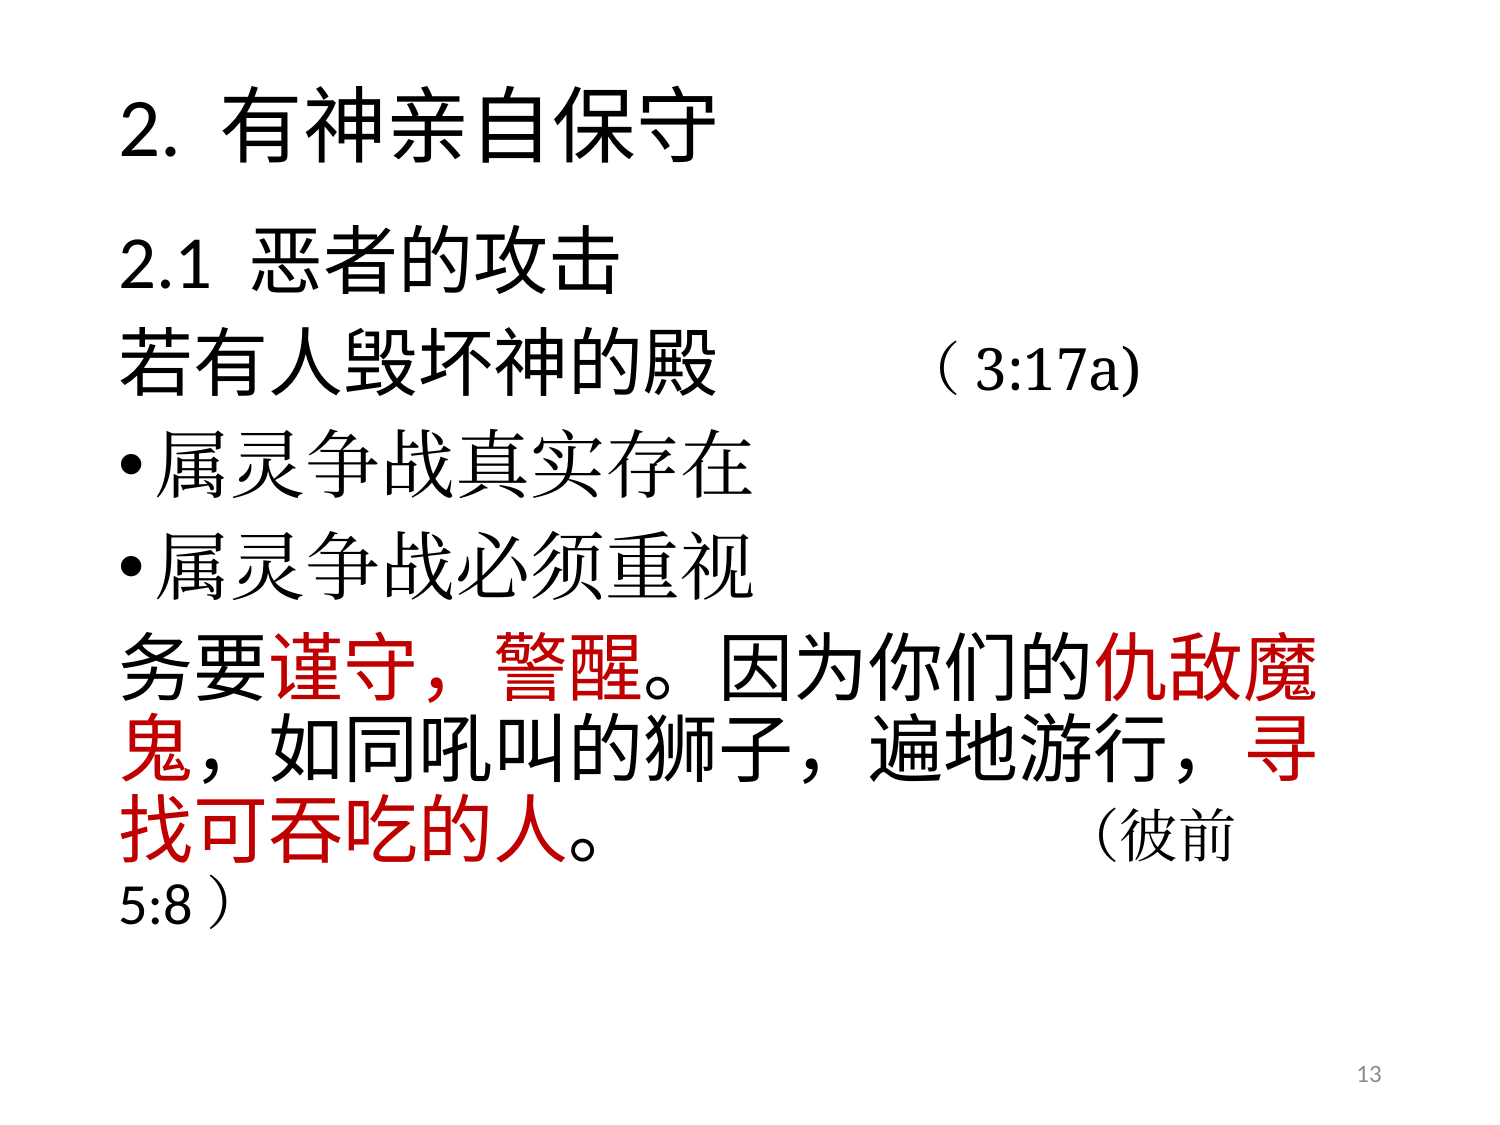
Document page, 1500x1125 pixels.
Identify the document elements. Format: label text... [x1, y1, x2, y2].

title 2. 有神亲自保守 [103, 59, 1397, 200]
slide_number 13 [1059, 1042, 1397, 1103]
list 2.1 恶者的攻击 若有人毁坏神的殿 （3:17a) 属灵争战真实存在 属灵争战必须重视 务要谨守，警醒。因为你们的仇敌魔鬼，如同吼叫的狮子，遍地游行，寻找可吞吃的人。 （彼前5:8） [103, 216, 1397, 1014]
